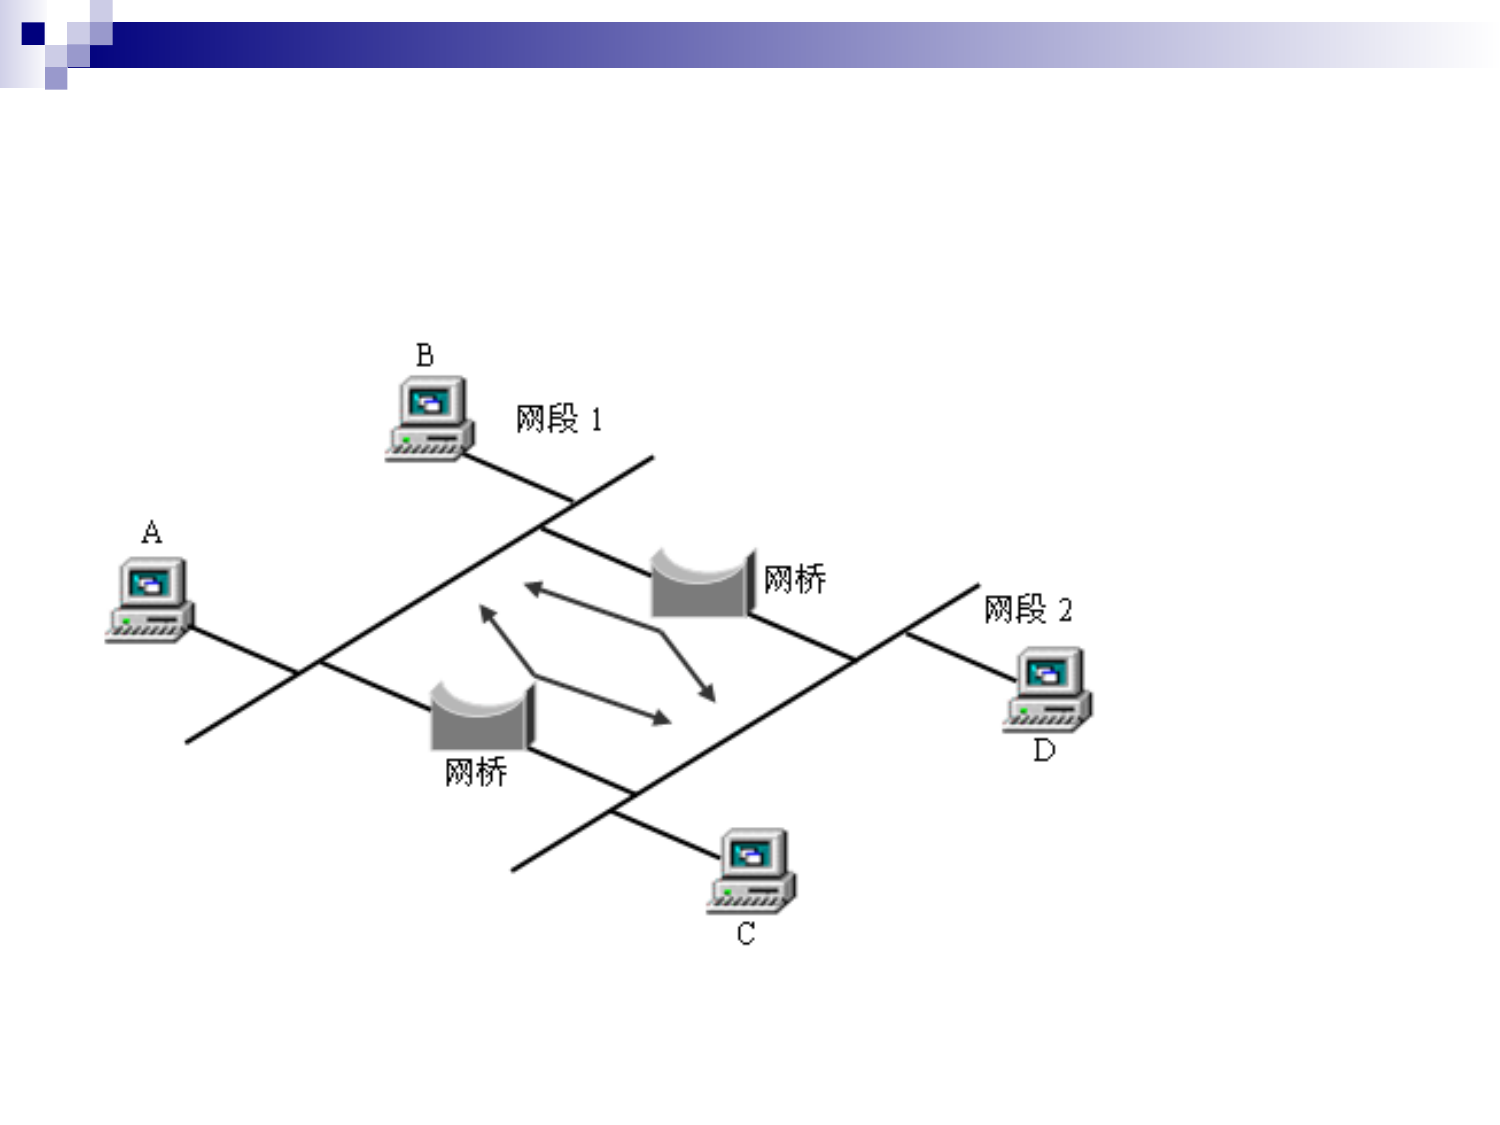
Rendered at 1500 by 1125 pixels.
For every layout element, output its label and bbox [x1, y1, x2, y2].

picture [87, 337, 1113, 950]
